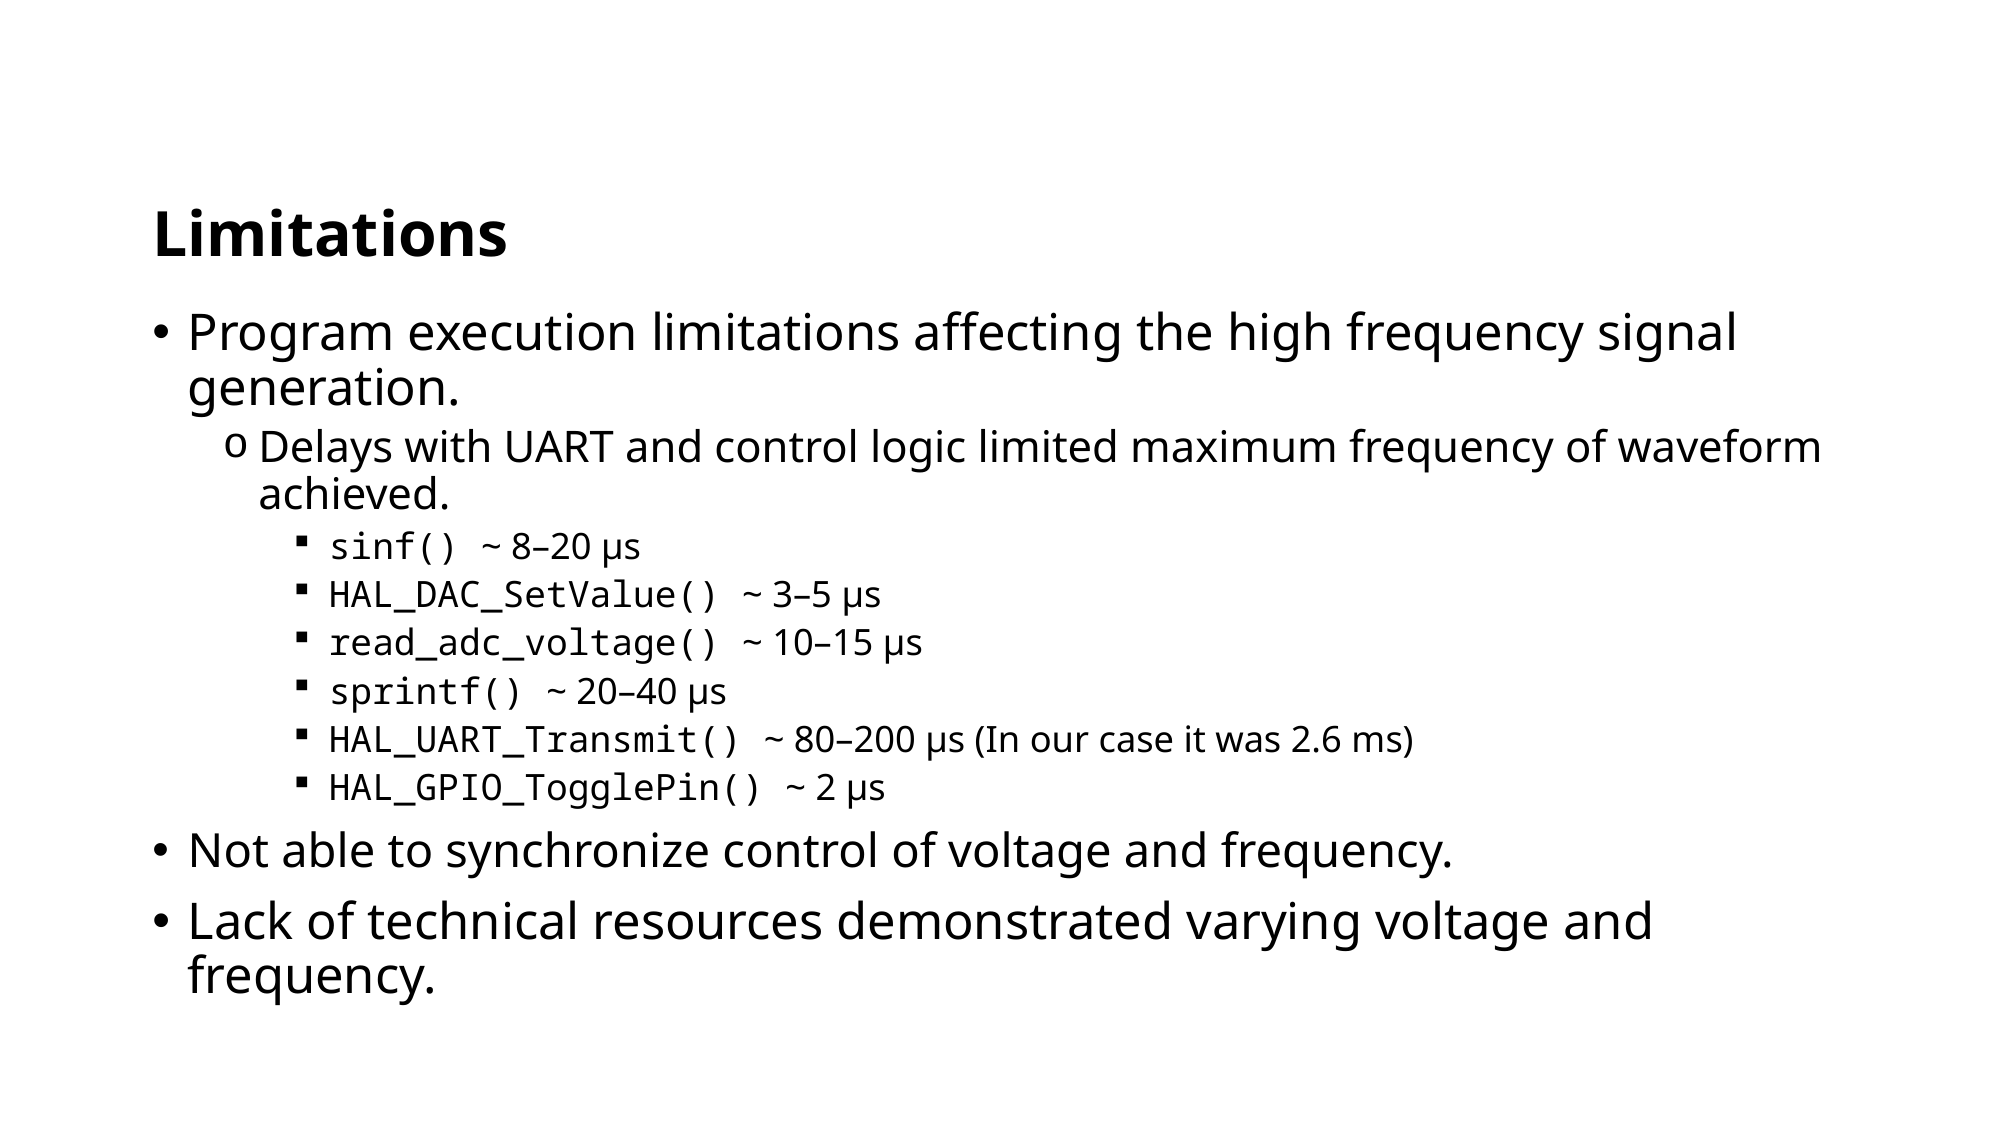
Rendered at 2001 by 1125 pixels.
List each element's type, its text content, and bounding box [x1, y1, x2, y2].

title Limitations [137, 59, 1863, 278]
text_box [227, 655, 1764, 746]
list Program execution limitations affecting the high frequency signal generation. Delays with UART and control logic limited maximum frequency of waveform achieved. sinf() ~ 8–20 μs HAL_DAC_SetValue() ~ 3–5 μs read_adc_voltage() ~ 10–15 μs sprintf() ~ 20–40 μs HAL_UART_Transmit() ~ 80–200 μs (In our case it was 2.6 ms) HAL_GPIO_TogglePin() ~ 2 μs Not able to synchronize control of voltage and frequency. Lack of technical resources demonstrated varying voltage and frequency. [137, 299, 1863, 1014]
